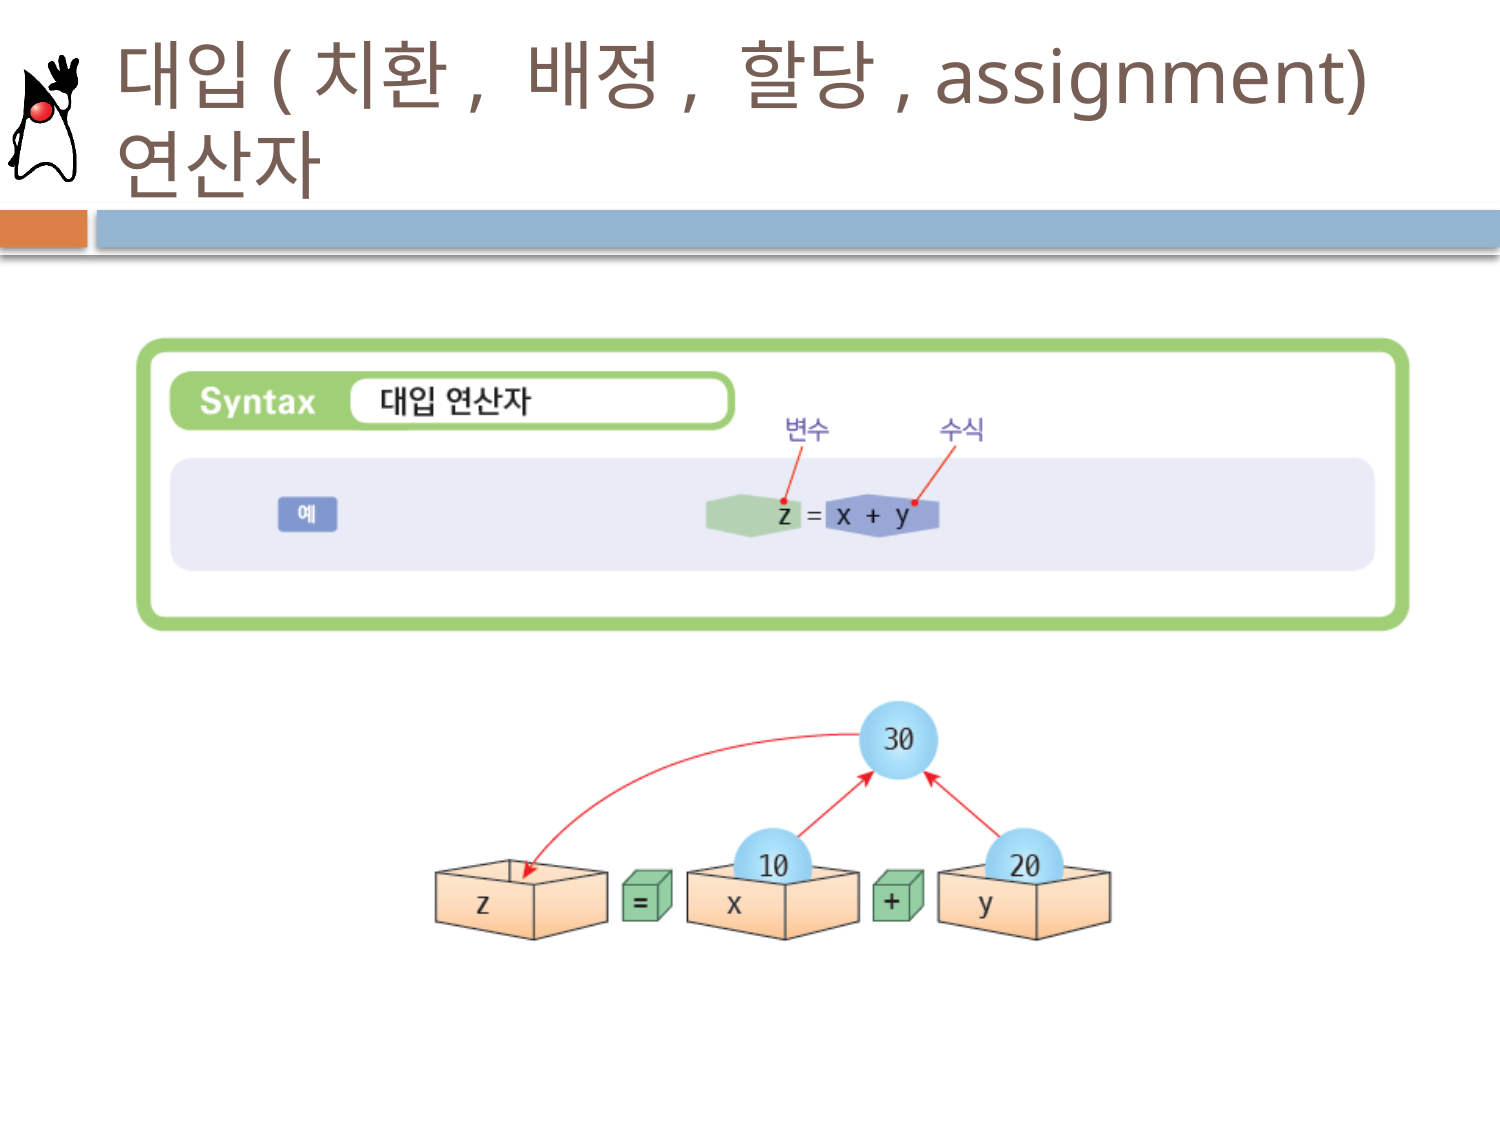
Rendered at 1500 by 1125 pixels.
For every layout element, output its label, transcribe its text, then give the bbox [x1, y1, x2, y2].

title 대입(치환, 배정, 할당, assignment) 연산자 [100, 37, 1438, 200]
picture [8, 55, 79, 182]
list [124, 312, 1414, 951]
